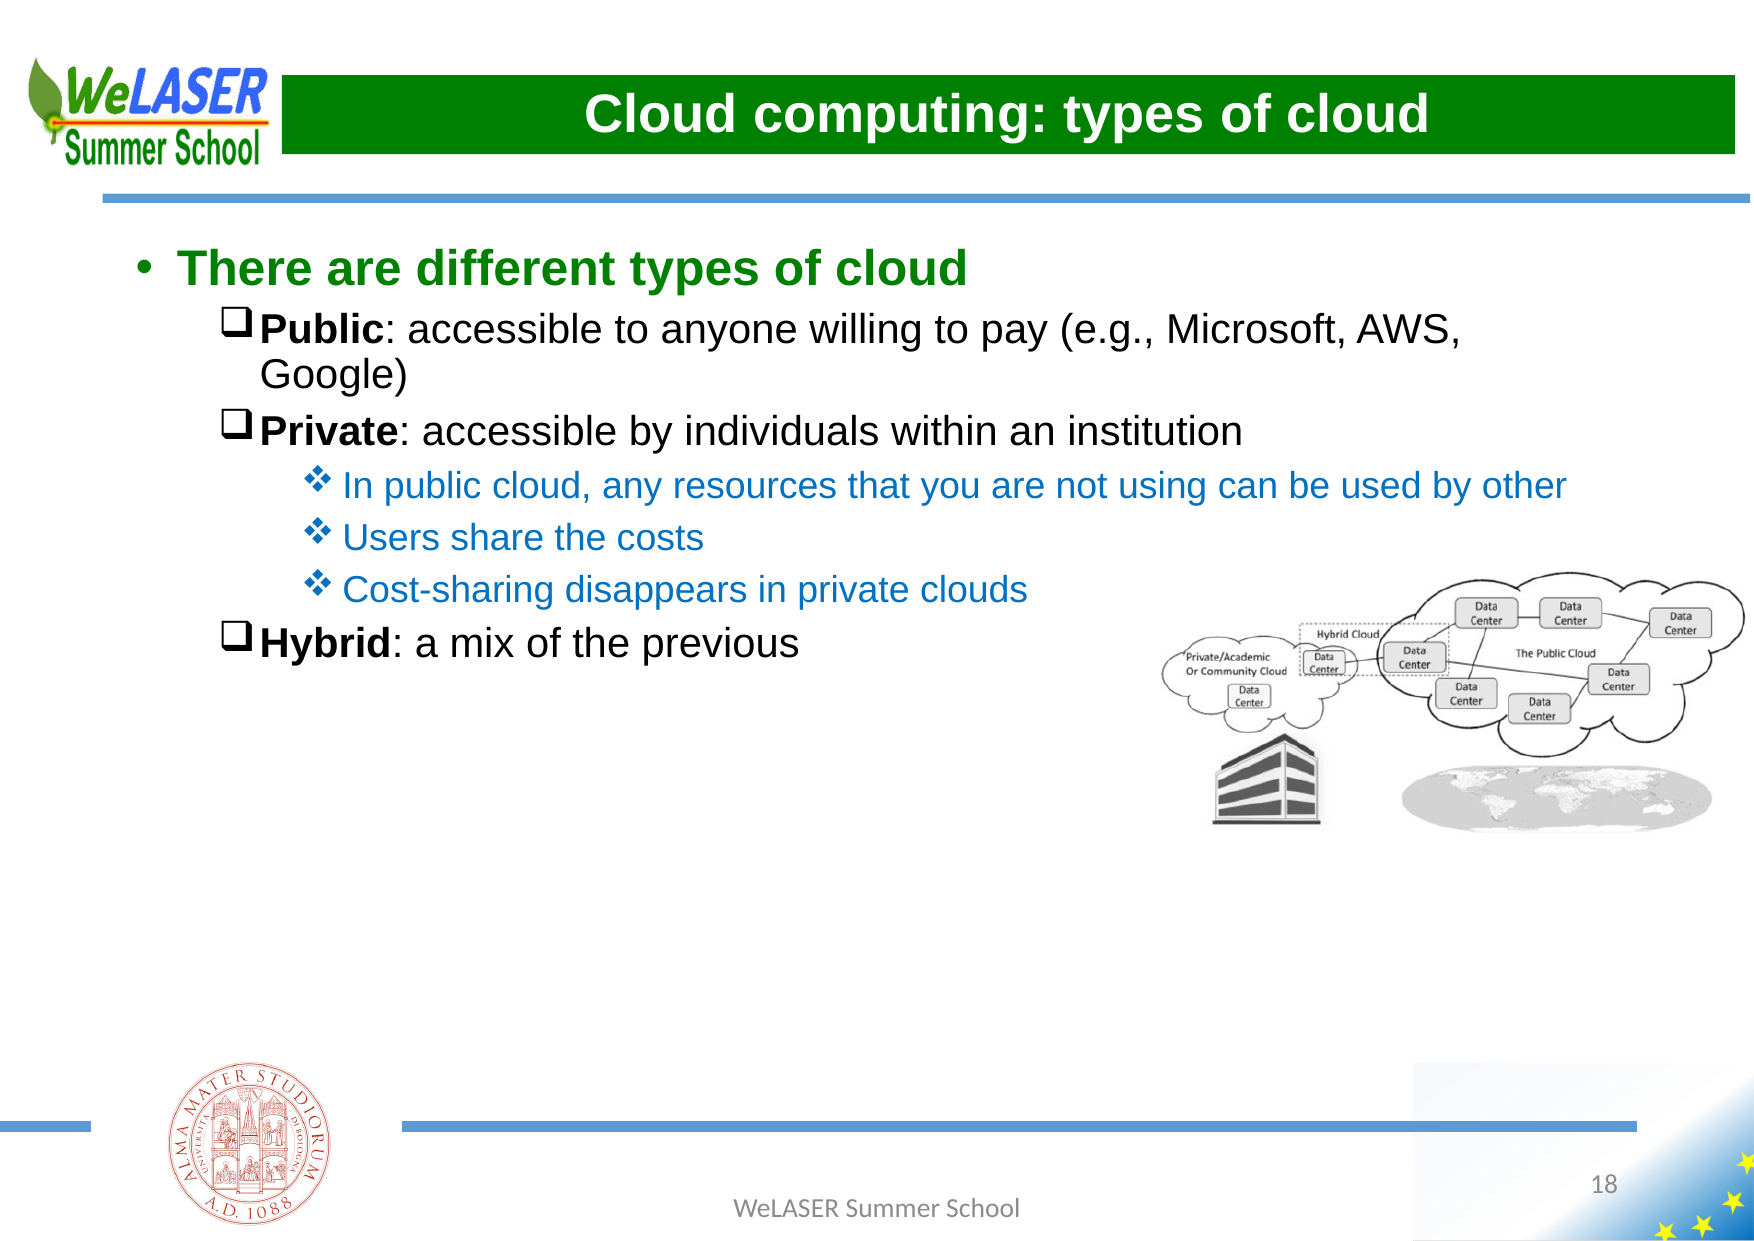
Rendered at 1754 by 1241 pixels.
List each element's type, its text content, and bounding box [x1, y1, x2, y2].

picture [1413, 1063, 1754, 1240]
title Cloud computing: types of cloud [281, 75, 1735, 155]
picture [91, 1051, 402, 1234]
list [1145, 566, 1754, 839]
list There are different types of cloud Public: accessible to anyone willing to pay (e.g., Microsoft, AWS, Google) Private: accessible by individuals within an institution In public cloud, any resources that you are not using can be used by other Users share the costs Cost-sharing disappears in private clouds Hybrid: a mix of the previous [120, 234, 1634, 1117]
slide_number 18 [1238, 1149, 1634, 1216]
picture [17, 49, 300, 206]
